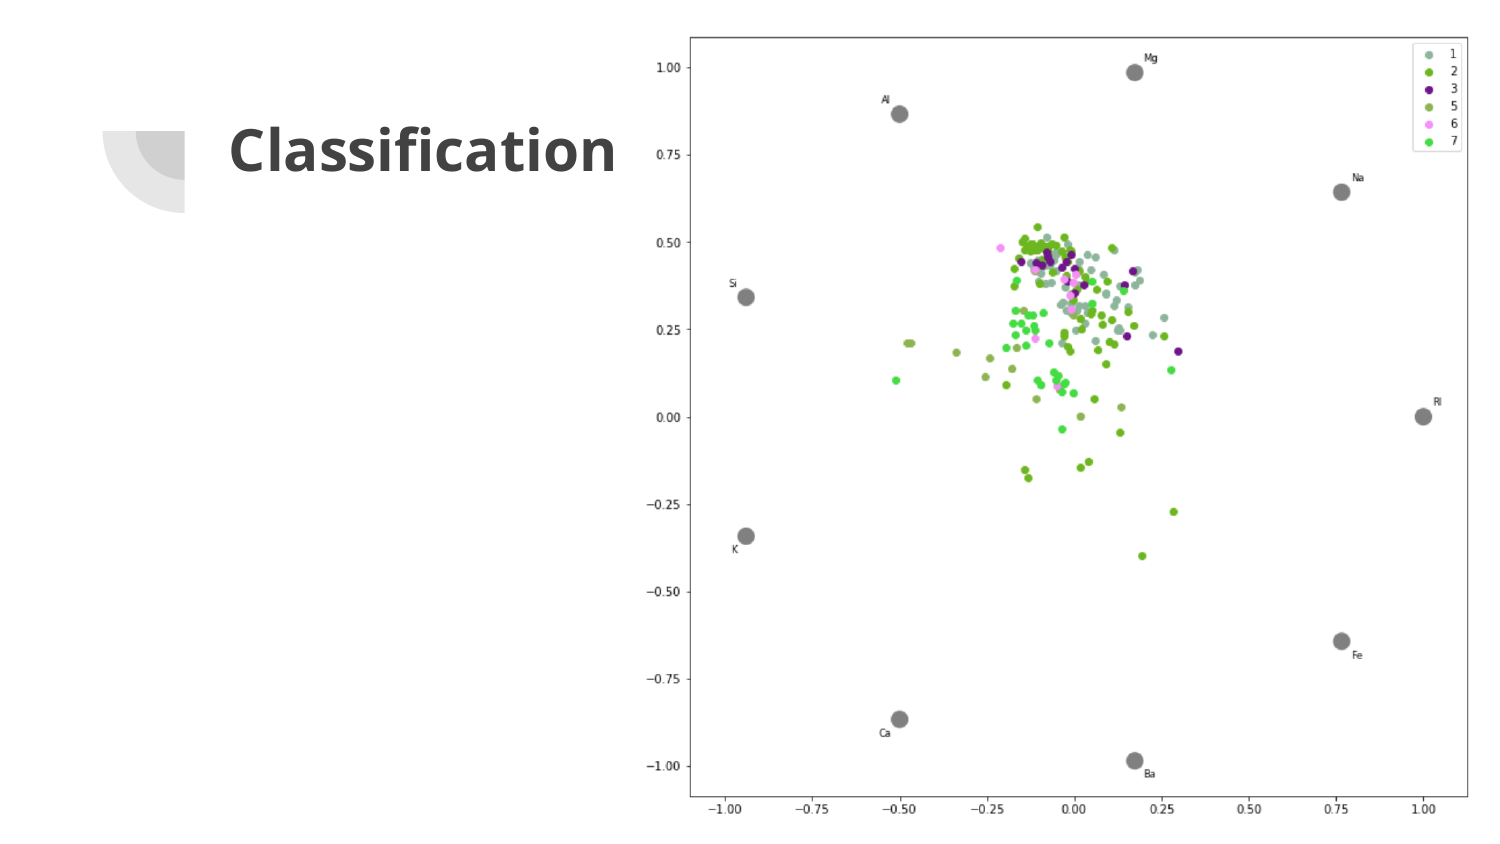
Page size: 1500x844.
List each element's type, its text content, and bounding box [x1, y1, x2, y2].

picture [630, 28, 1491, 828]
title Classification [213, 98, 625, 263]
